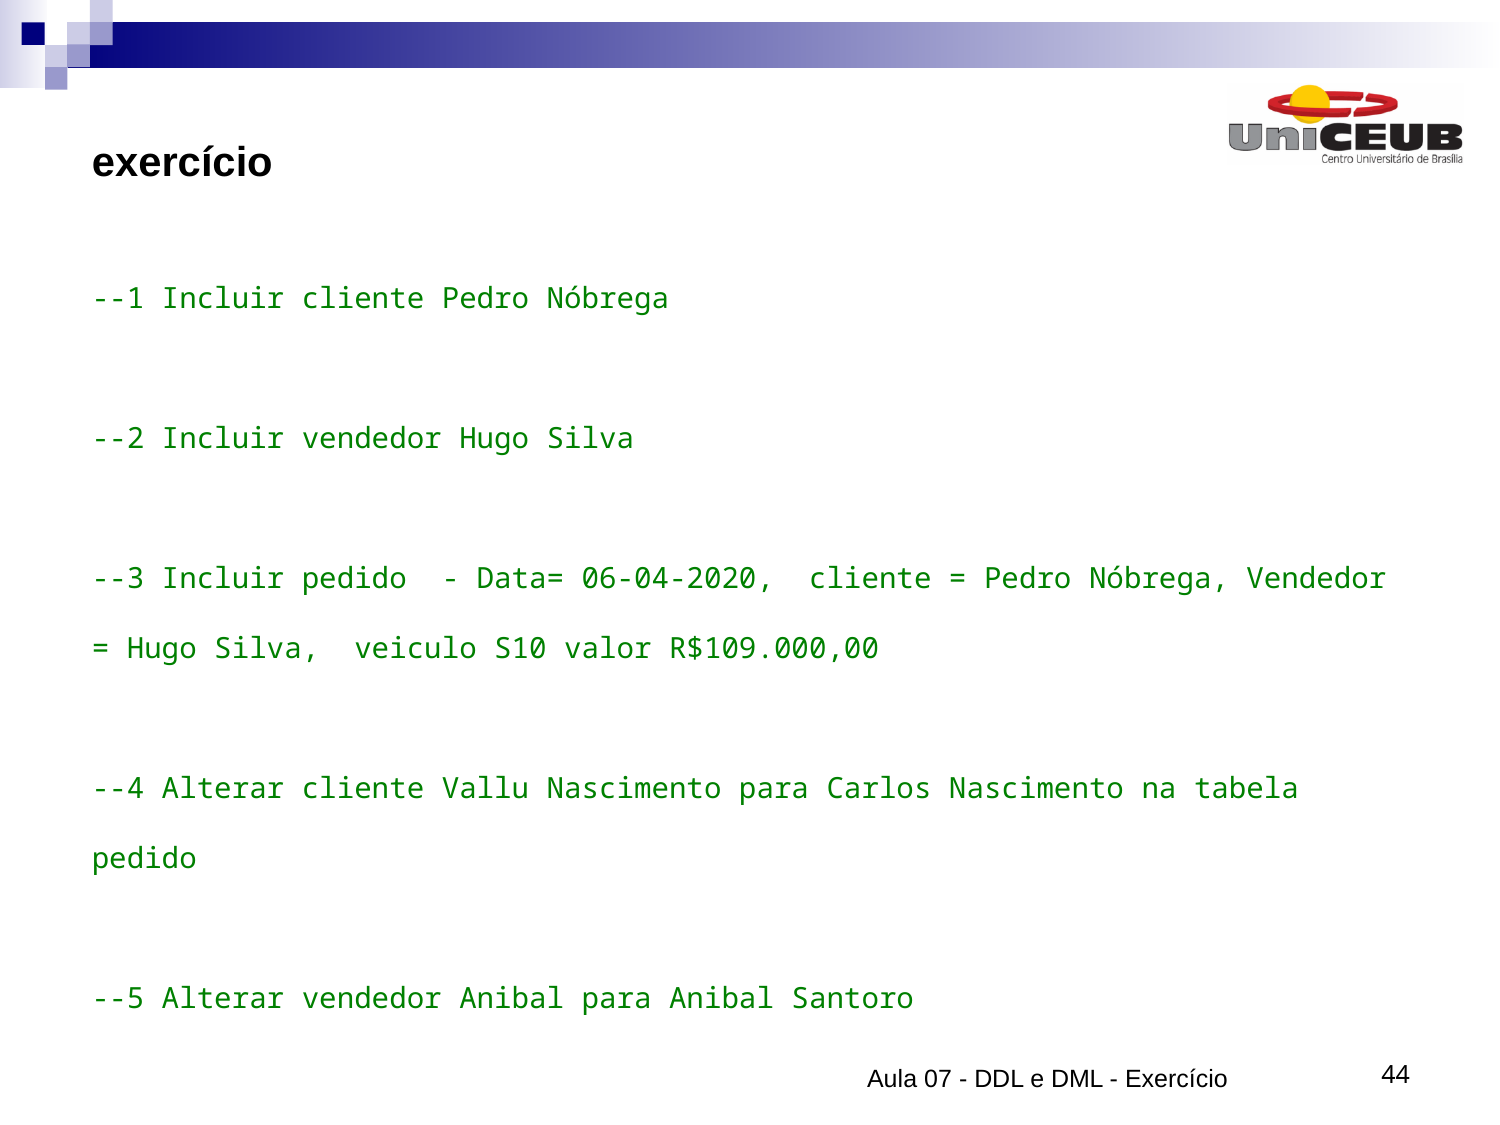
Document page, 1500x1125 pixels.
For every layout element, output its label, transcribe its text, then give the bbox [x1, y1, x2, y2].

text_box exercício [76, 127, 1145, 194]
text_box ‹#› [1286, 1057, 1425, 1100]
text_box --1 Incluir cliente Pedro Nóbrega --2 Incluir vendedor Hugo Silva --3 Incluir pedido - Data= 06-04-2020, cliente = Pedro Nóbrega, Vendedor = Hugo Silva, veiculo S10 valor R$109.000,00 --4 Alterar cliente Vallu Nascimento para Carlos Nascimento na tabela pedido --5 Alterar vendedor Anibal para Anibal Santoro [76, 237, 1425, 1057]
footer Aula 07 - DDL e DML - Exercício [810, 1057, 1286, 1100]
picture [1227, 83, 1464, 165]
